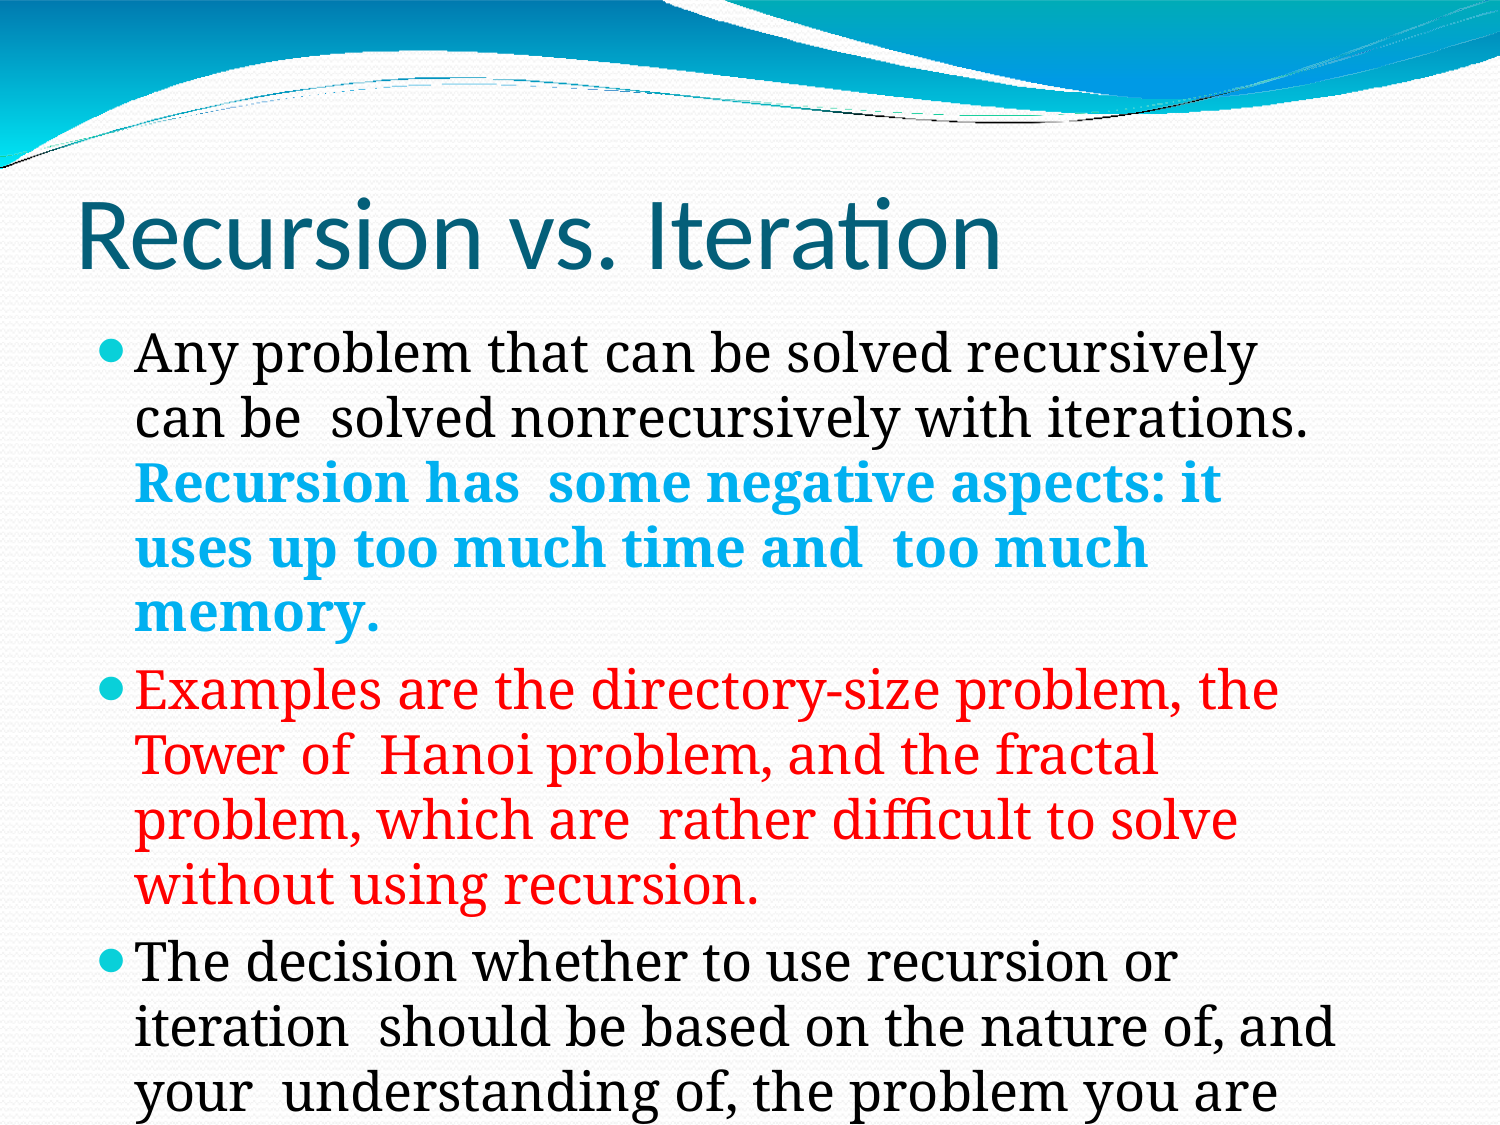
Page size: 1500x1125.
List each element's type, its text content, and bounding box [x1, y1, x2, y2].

text_box Any problem that can be solved recursively can be solved nonrecursively with iterations. Recursion has some negative aspects: it uses up too much time and too much memory. Examples are the directory-size problem, the Tower of Hanoi problem, and the fractal problem, which are rather difficult to solve without using recursion. The decision whether to use recursion or iteration should be based on the nature of, and your understanding of, the problem you are trying to solve. [87, 315, 1361, 1125]
picture [1233, 87, 1243, 91]
picture [0, 0, 1500, 1125]
title Recursion vs. Iteration [72, 162, 1014, 353]
